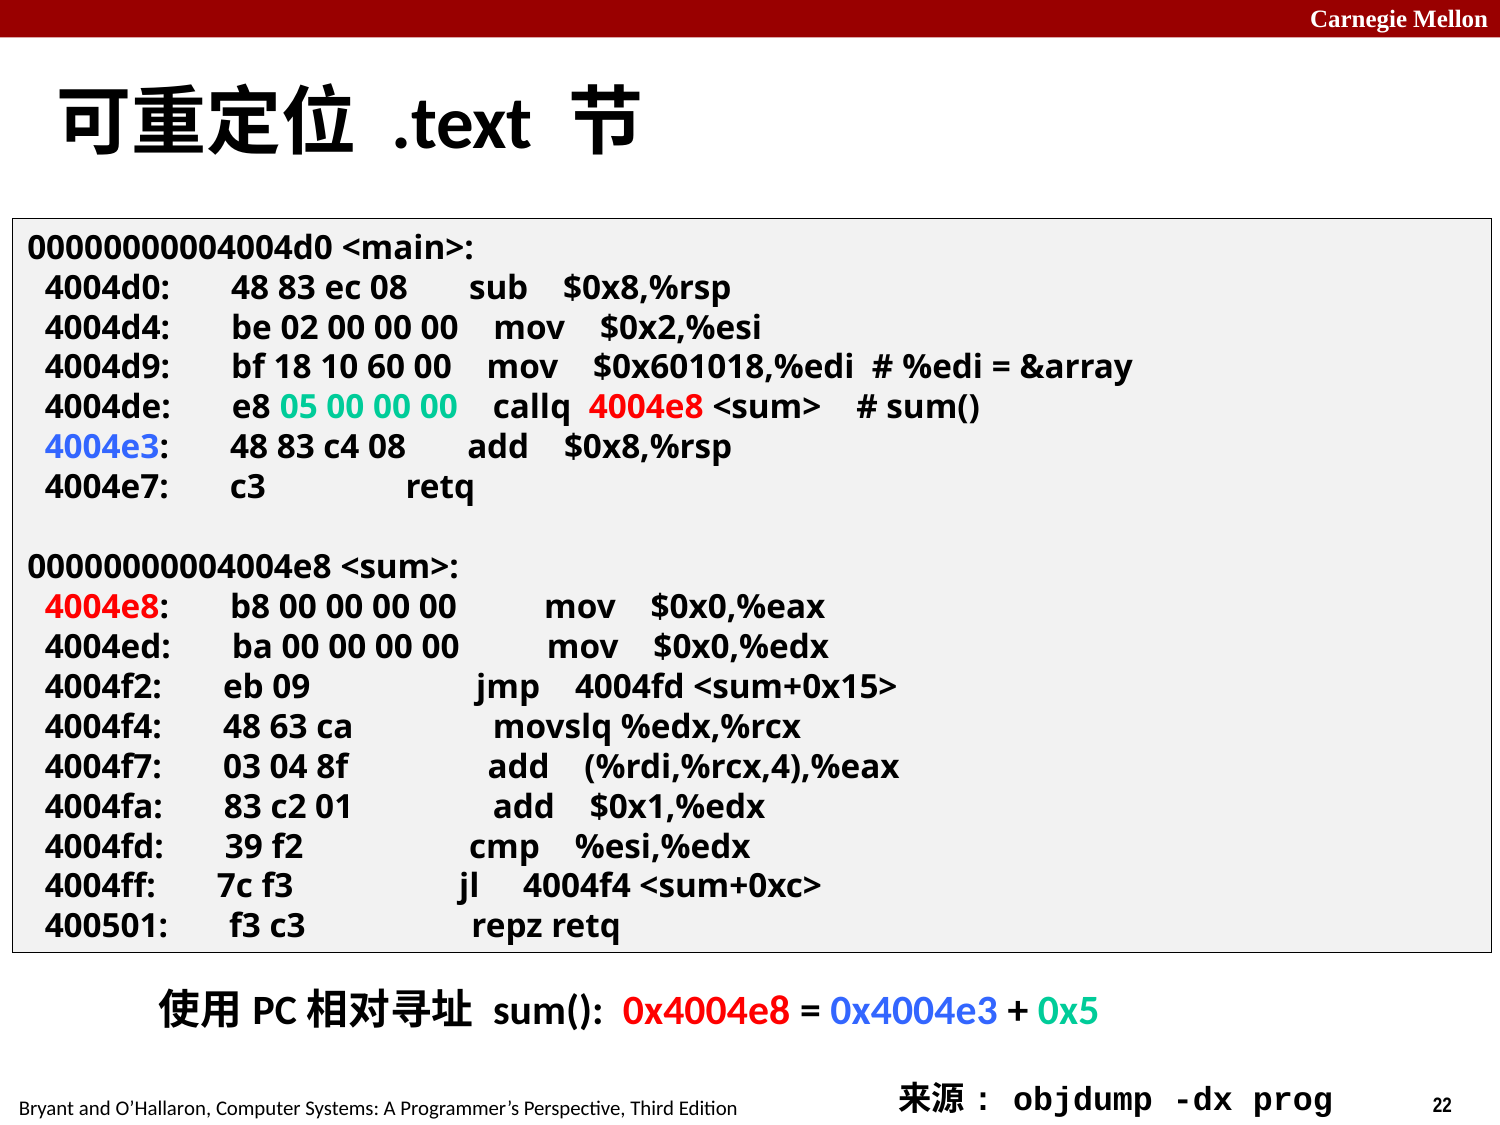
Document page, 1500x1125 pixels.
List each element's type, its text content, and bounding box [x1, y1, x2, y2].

text_box 00000000004004d0 <main>: 4004d0: 48 83 ec 08 sub $0x8,%rsp 4004d4: be 02 00 00 00 mov $0x2,%esi 4004d9: bf 18 10 60 00 mov $0x601018,%edi # %edi = &array 4004de: e8 05 00 00 00 callq 4004e8 <sum> # sum() 4004e3: 48 83 c4 08 add $0x8,%rsp 4004e7: c3 retq 00000000004004e8 <sum>: 4004e8: b8 00 00 00 00 mov $0x0,%eax 4004ed: ba 00 00 00 00 mov $0x0,%edx 4004f2: eb 09 jmp 4004fd <sum+0x15> 4004f4: 48 63 ca movslq %edx,%rcx 4004f7: 03 04 8f add (%rdi,%rcx,4),%eax 4004fa: 83 c2 01 add $0x1,%edx 4004fd: 39 f2 cmp %esi,%edx 4004ff: 7c f3 jl 4004f4 <sum+0xc> 400501: f3 c3 repz retq [12, 218, 1492, 953]
text_box 来源: objdump -dx prog [883, 1069, 1348, 1125]
title 可重定位 .text 节 [40, 24, 1500, 212]
text_box 使用PC相对寻址 sum(): 0x4004e8 = 0x4004e3 + 0x5 [144, 975, 1115, 1040]
